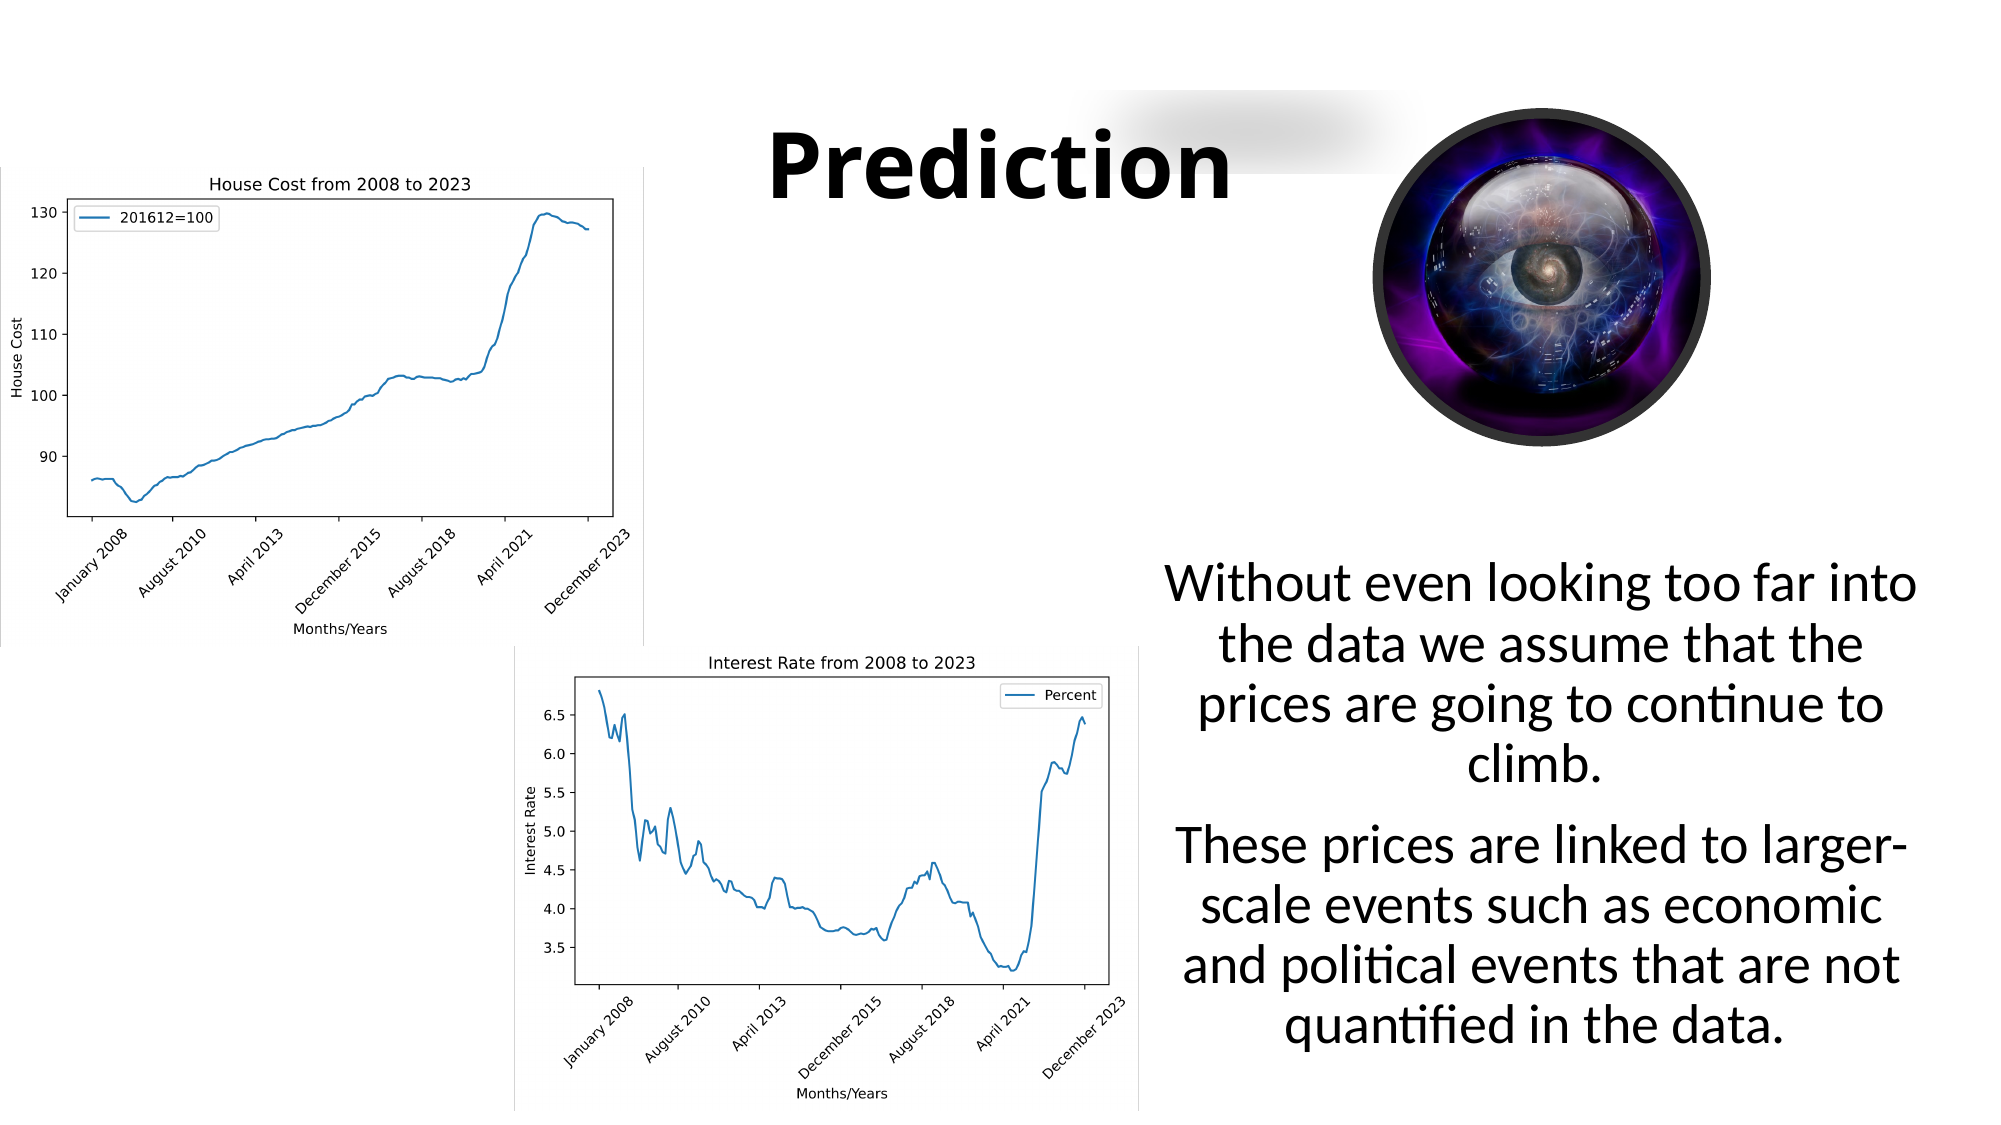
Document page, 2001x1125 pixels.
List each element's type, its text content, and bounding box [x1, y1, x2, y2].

title Prediction [137, 59, 1863, 278]
picture [0, 167, 1139, 1111]
picture [1377, 113, 1706, 442]
list Without even looking too far into the data we assume that the prices are going to continue to climb. These prices are linked to larger-scale events such as economic and political events that are not quantified in the data. [1138, 546, 1945, 1066]
